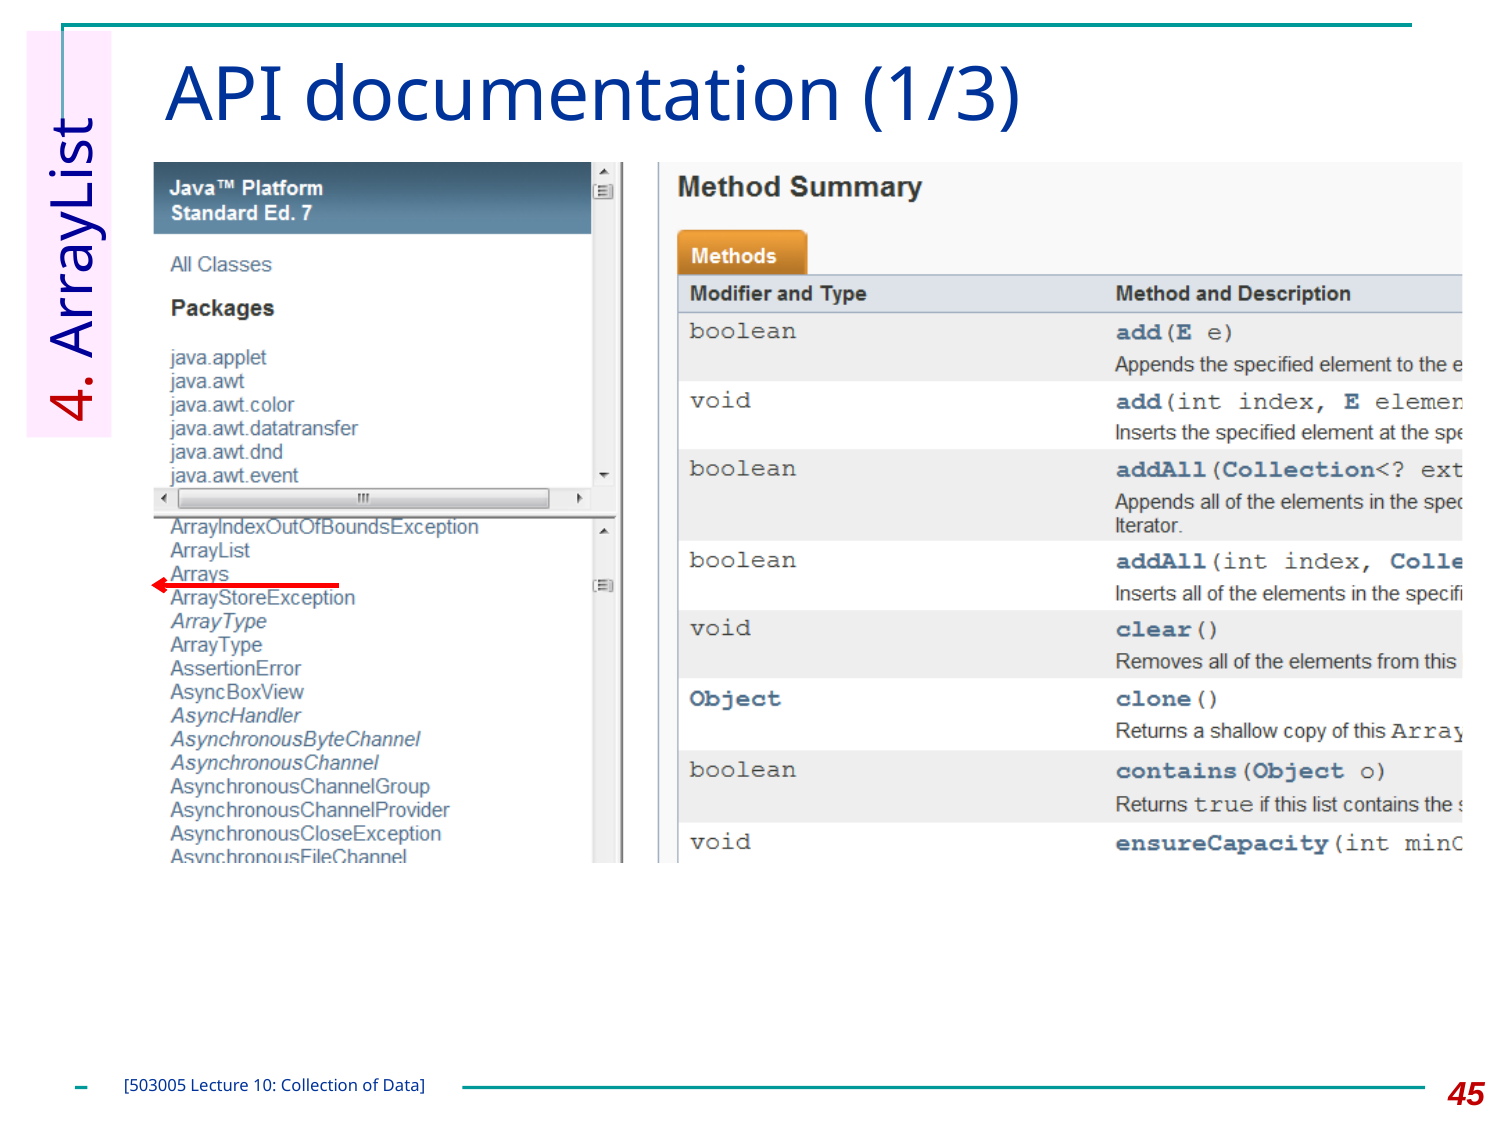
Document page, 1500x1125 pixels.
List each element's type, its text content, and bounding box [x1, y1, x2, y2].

slide_number 45 [1400, 1065, 1500, 1125]
text_box [503005 Lecture 10: Collection of Data] [87, 1074, 463, 1100]
text_box 4. ArrayList [26, 30, 112, 438]
picture [153, 162, 1463, 863]
title API documentation (1/3) [149, 37, 1426, 164]
